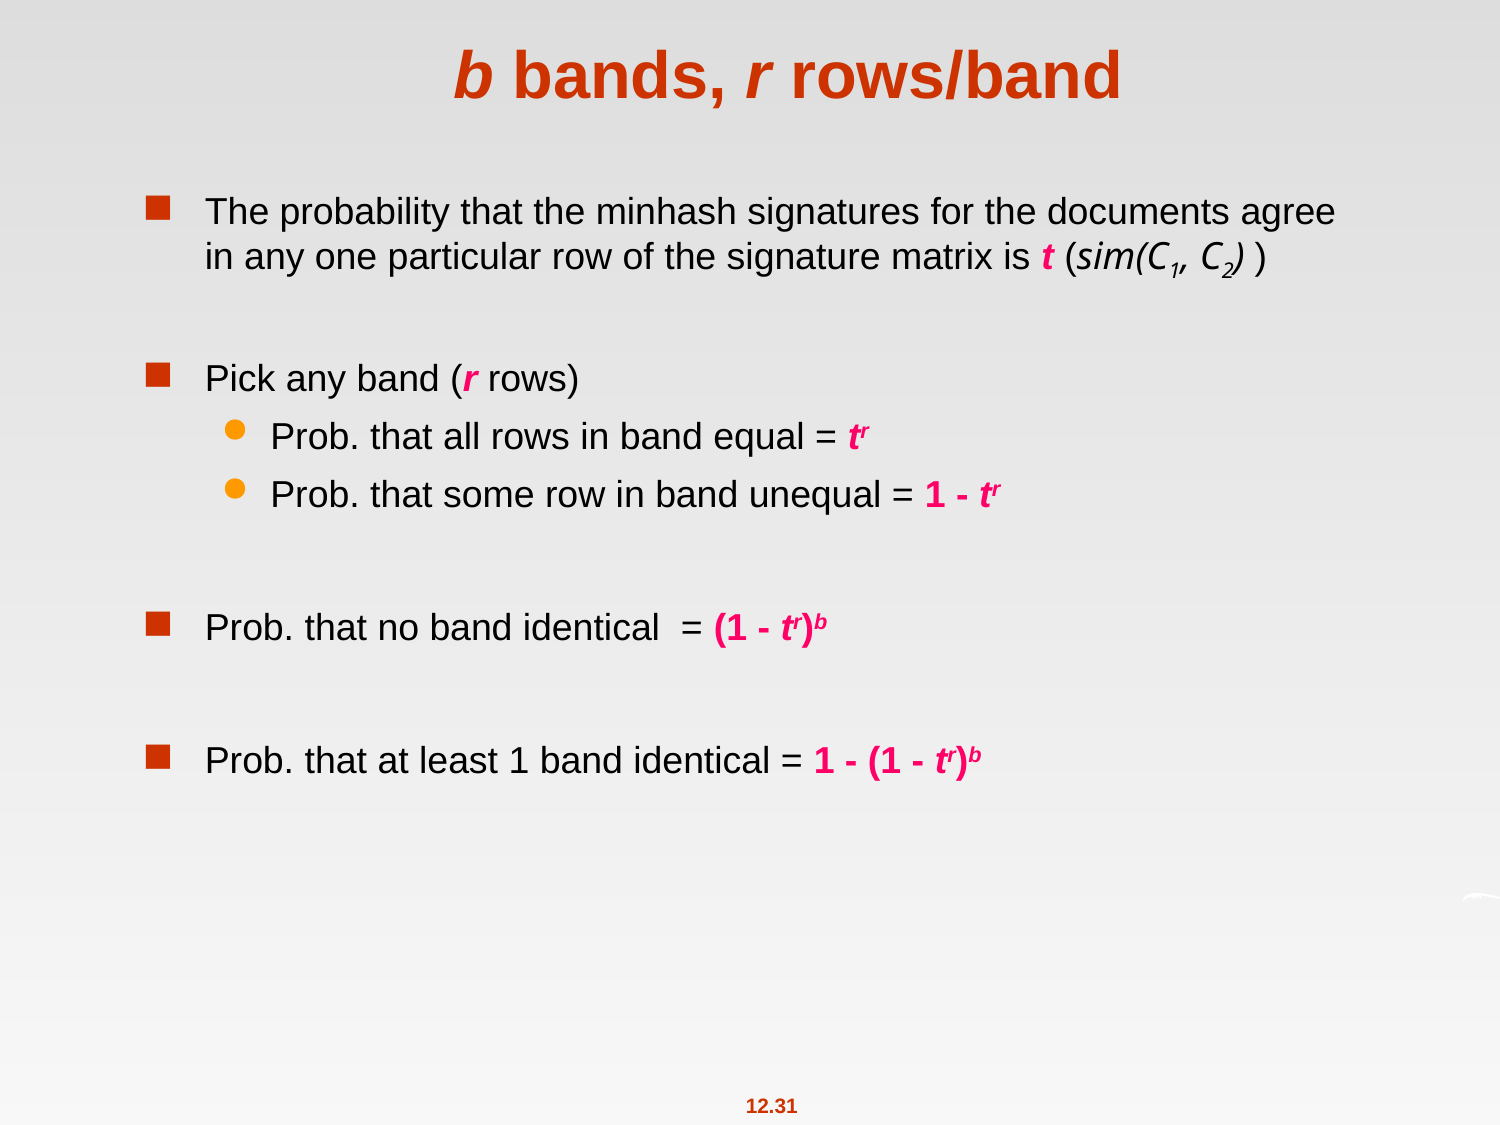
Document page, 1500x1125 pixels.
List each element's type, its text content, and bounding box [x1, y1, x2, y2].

list The probability that the minhash signatures for the documents agree in any one particular row of the signature matrix is t (sim(C1, C2) ) Pick any band (r rows) Prob. that all rows in band equal = tr Prob. that some row in band unequal = 1 - tr Prob. that no band identical = (1 - tr)b Prob. that at least 1 band identical = 1 - (1 - tr)b [133, 179, 1391, 984]
title b bands, r rows/band [126, 19, 1451, 120]
